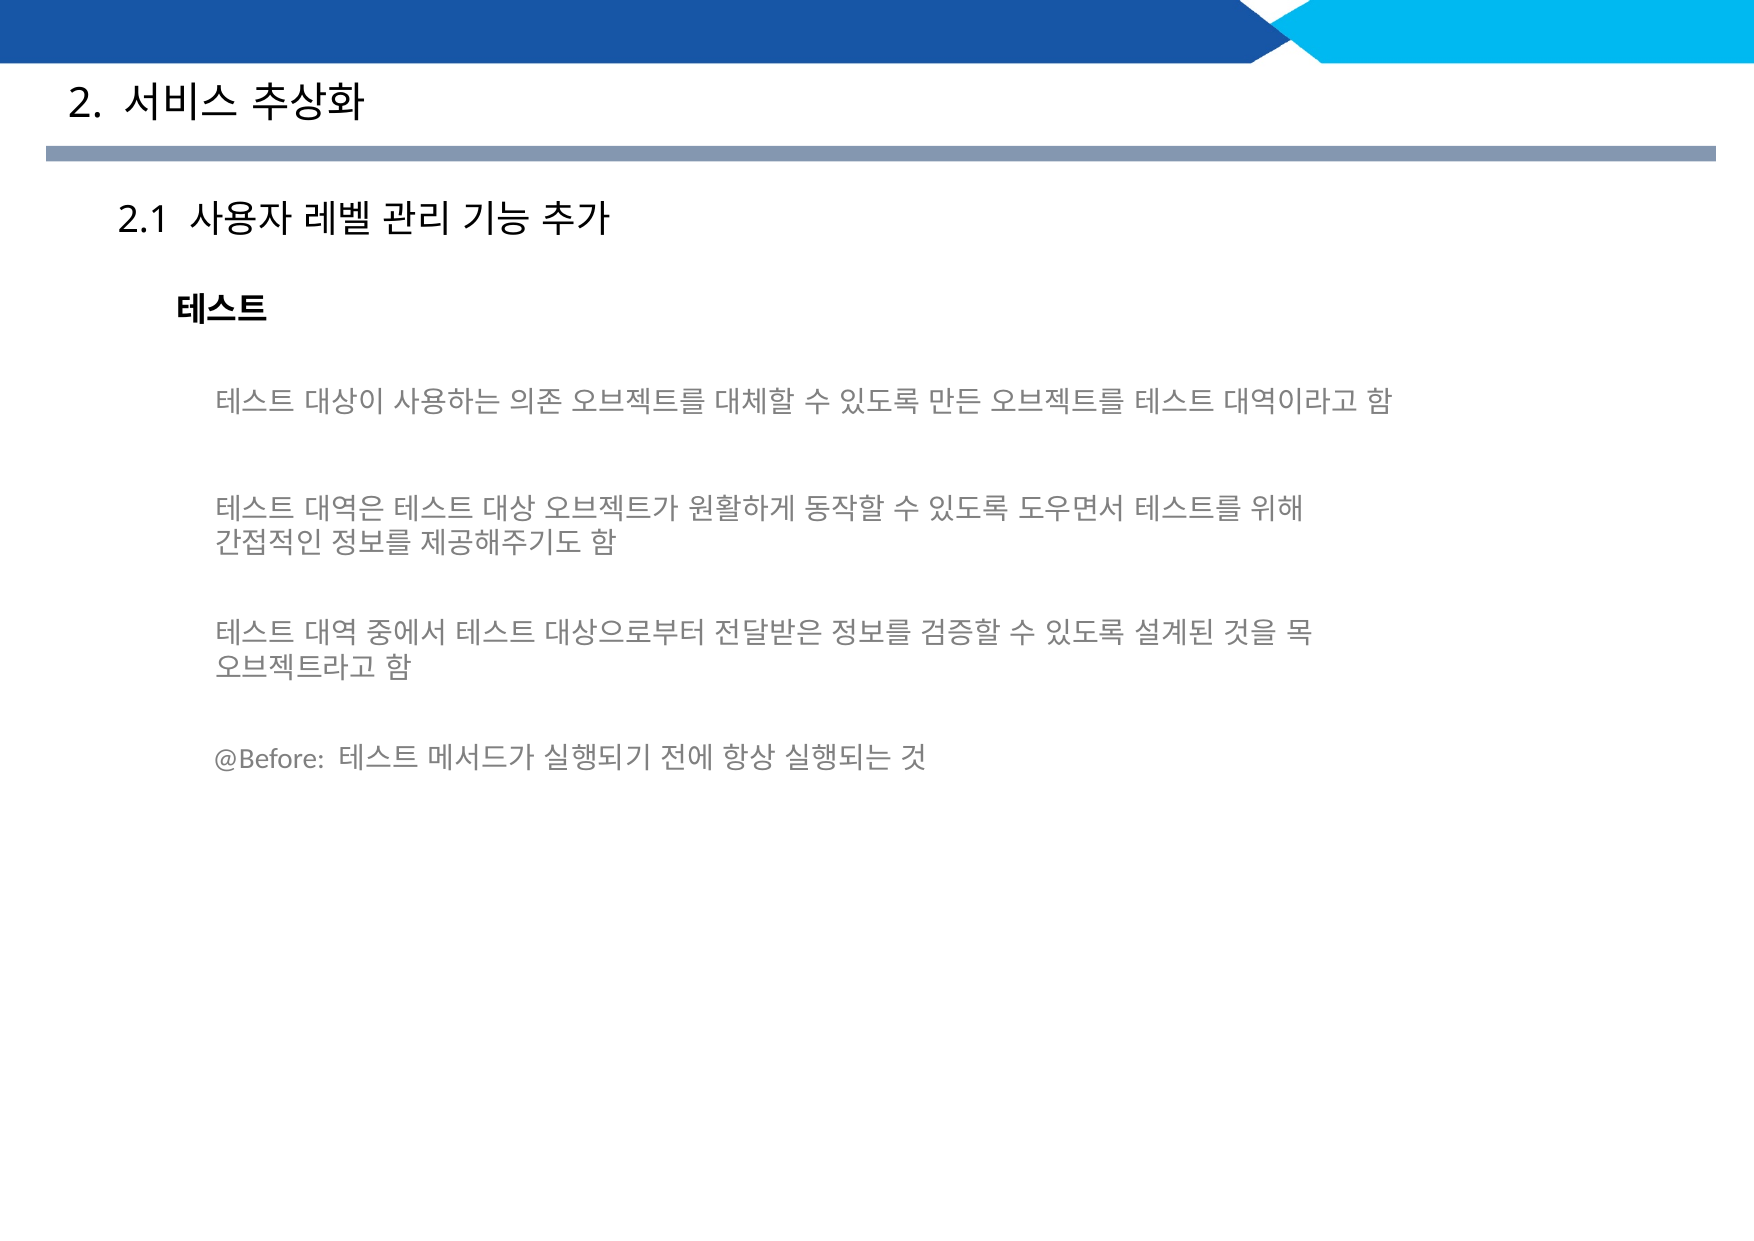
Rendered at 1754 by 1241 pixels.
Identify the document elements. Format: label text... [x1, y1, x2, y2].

picture [0, 0, 1754, 1240]
text_box 2.1 사용자 레벨 관리 기능 추가 [102, 187, 1710, 248]
text_box 테스트 대상이 사용하는 의존 오브젝트를 대체할 수 있도록 만든 오브젝트를 테스트 대역이라고 함 [200, 375, 1423, 426]
text_box @Before: 테스트 메서드가 실행되기 전에 항상 실행되는 것 [198, 732, 1431, 783]
text_box 2. 서비스 추상화 [53, 68, 1459, 134]
text_box 테스트 [161, 280, 660, 336]
text_box 테스트 대역은 테스트 대상 오브젝트가 원활하게 동작할 수 있도록 도우면서 테스트를 위해 간접적인 정보를 제공해주기도 함 [200, 482, 1434, 568]
text_box 테스트 대역 중에서 테스트 대상으로부터 전달받은 정보를 검증할 수 있도록 설계된 것을 목 오브젝트라고 함 [200, 607, 1434, 693]
